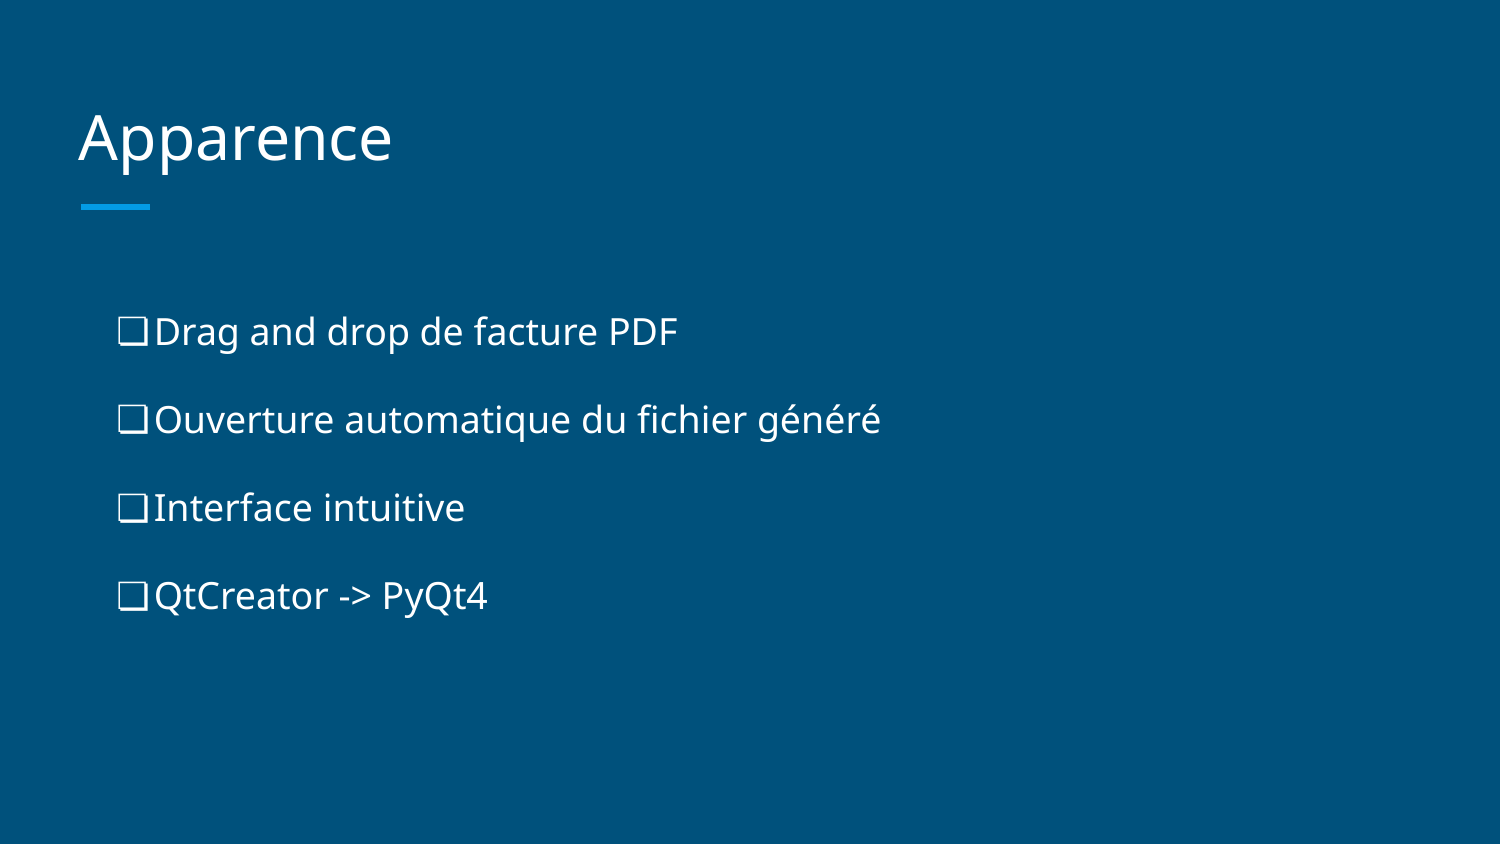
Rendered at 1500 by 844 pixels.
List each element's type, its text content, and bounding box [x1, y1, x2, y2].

list Drag and drop de facture PDF Ouverture automatique du fichier généré Interface intuitive QtCreator -> PyQt4 [63, 269, 1437, 775]
title Apparence [63, 75, 1437, 188]
